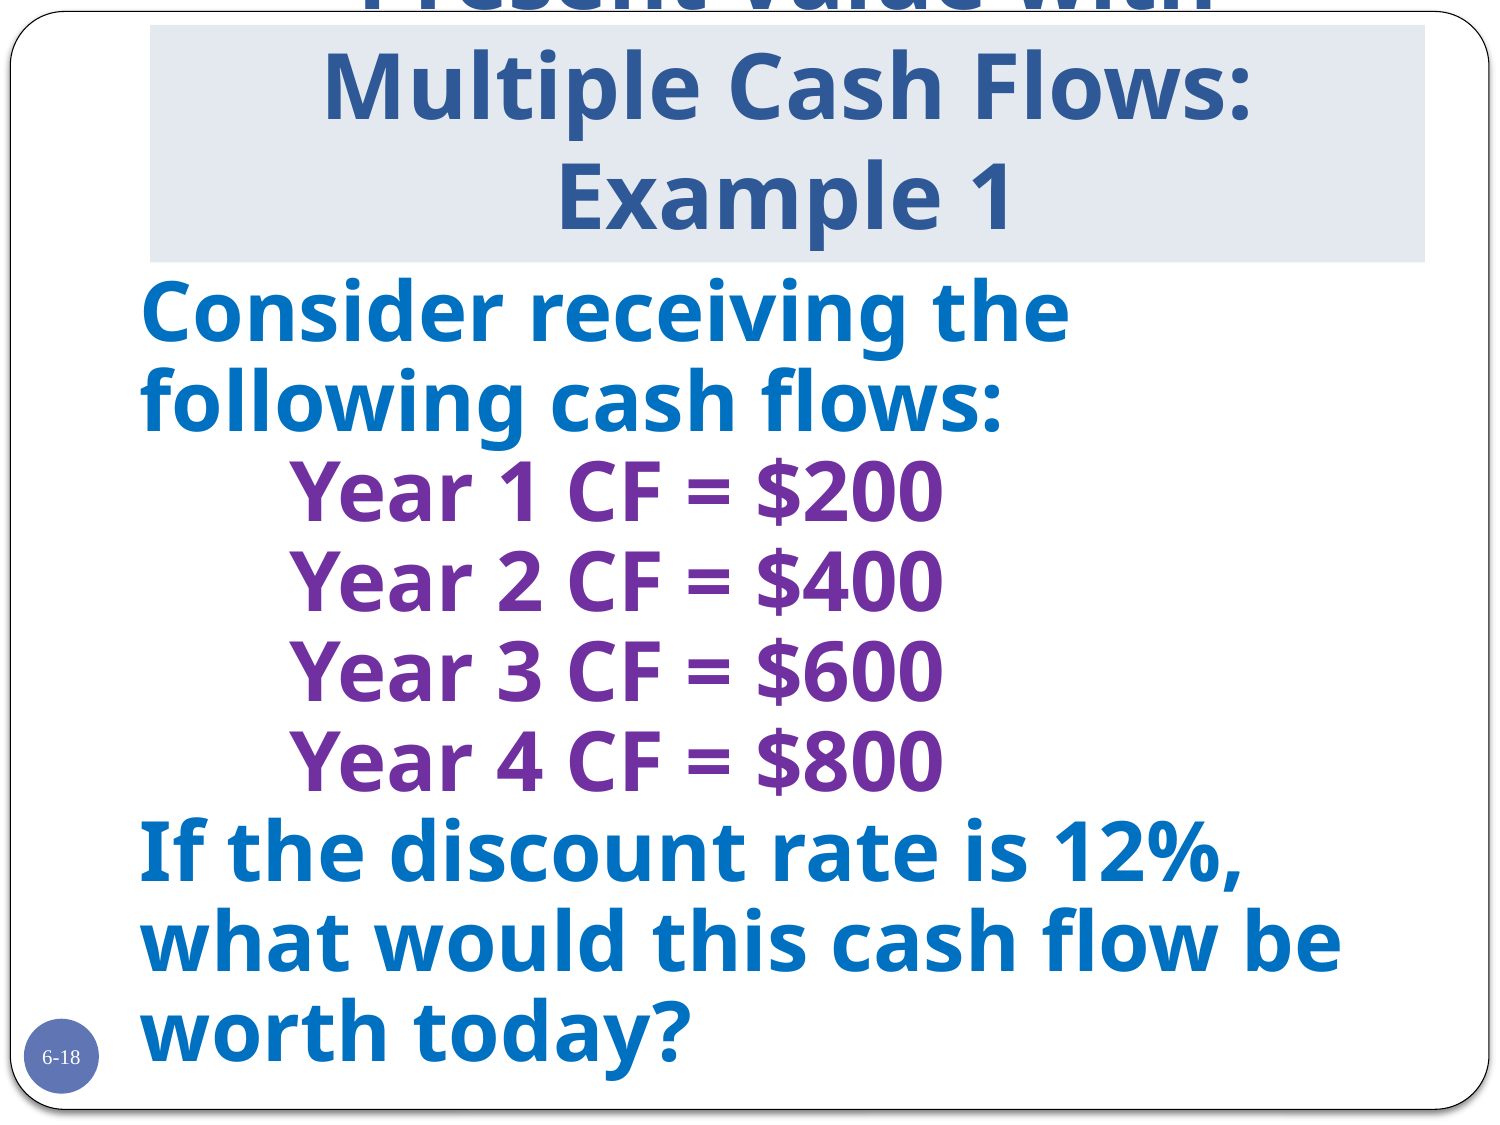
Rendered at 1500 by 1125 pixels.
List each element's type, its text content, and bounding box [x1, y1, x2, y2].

slide_number 6-18 [23, 1018, 99, 1094]
title Present Value with Multiple Cash Flows: Example 1 [149, 24, 1426, 262]
text_box Consider receiving the following cash flows: Year 1 CF = $200 Year 2 CF = $400 Year 3 CF = $600 Year 4 CF = $800 If the discount rate is 12%, what would this cash flow be worth today? [125, 262, 1450, 1087]
